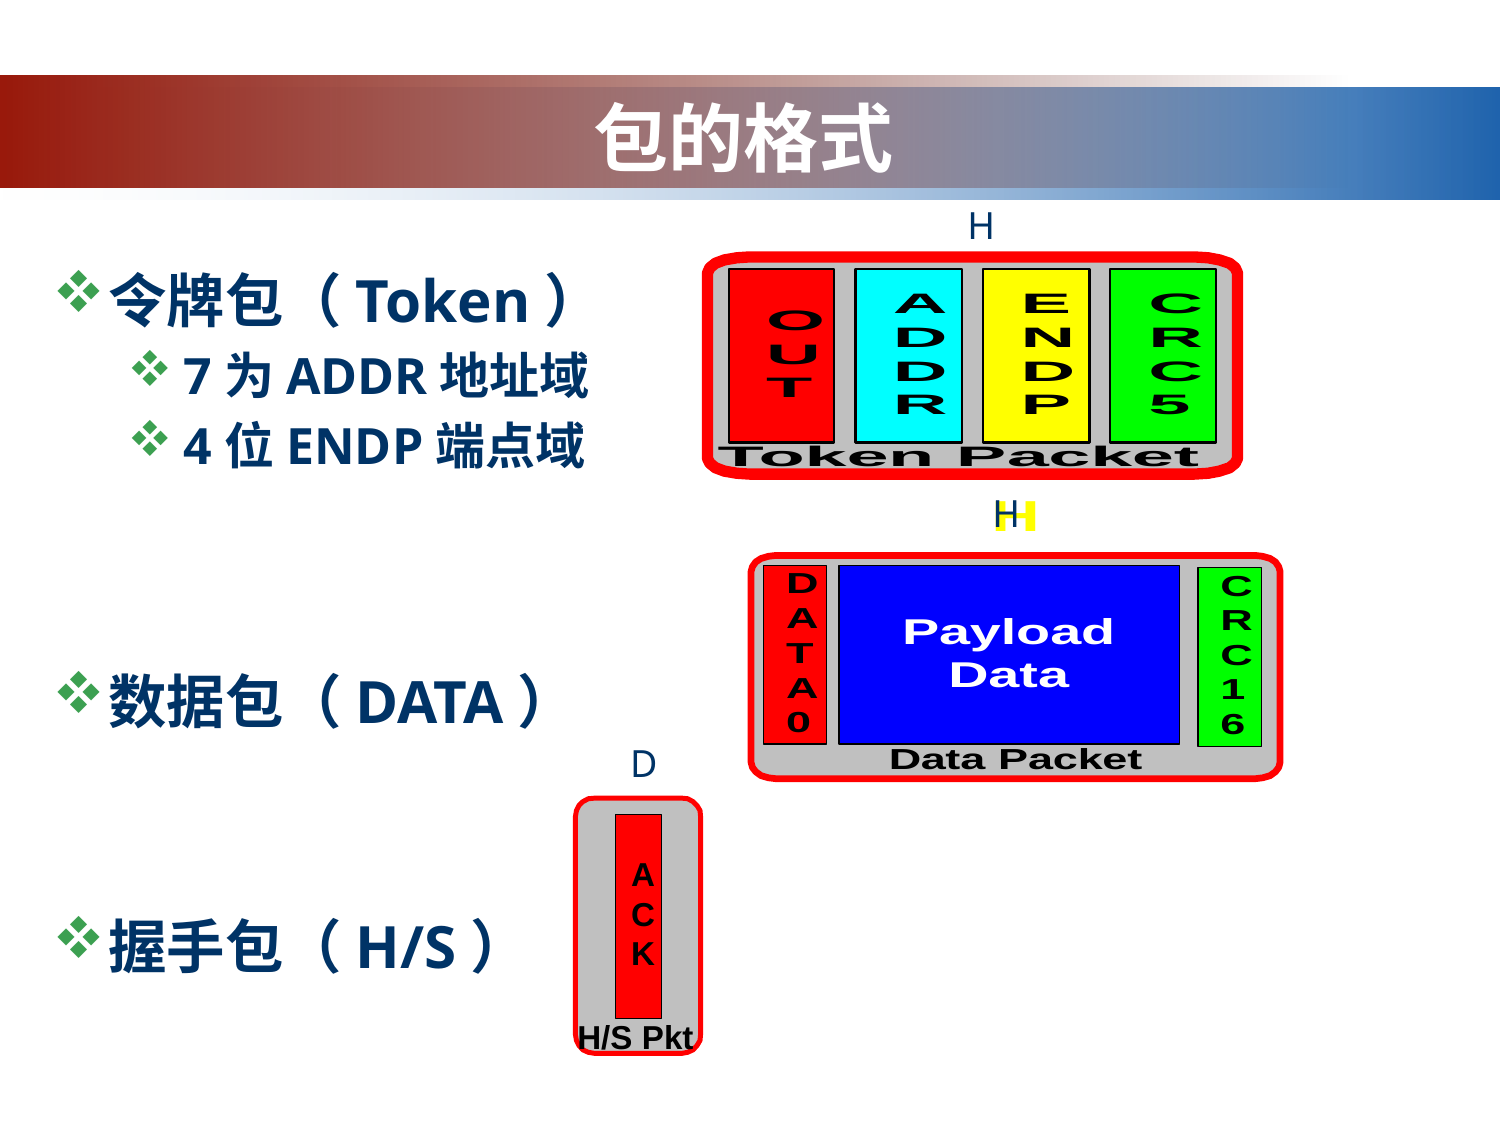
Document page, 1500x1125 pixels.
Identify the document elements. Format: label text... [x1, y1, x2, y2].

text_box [737, 479, 1294, 788]
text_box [548, 715, 723, 1067]
list 令牌包（Token） 7为ADDR地址域 4位ENDP端点域 数据包（DATA） 握手包（H/S） [37, 174, 1388, 1011]
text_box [637, 187, 1288, 483]
title 包的格式 [137, 89, 1351, 174]
